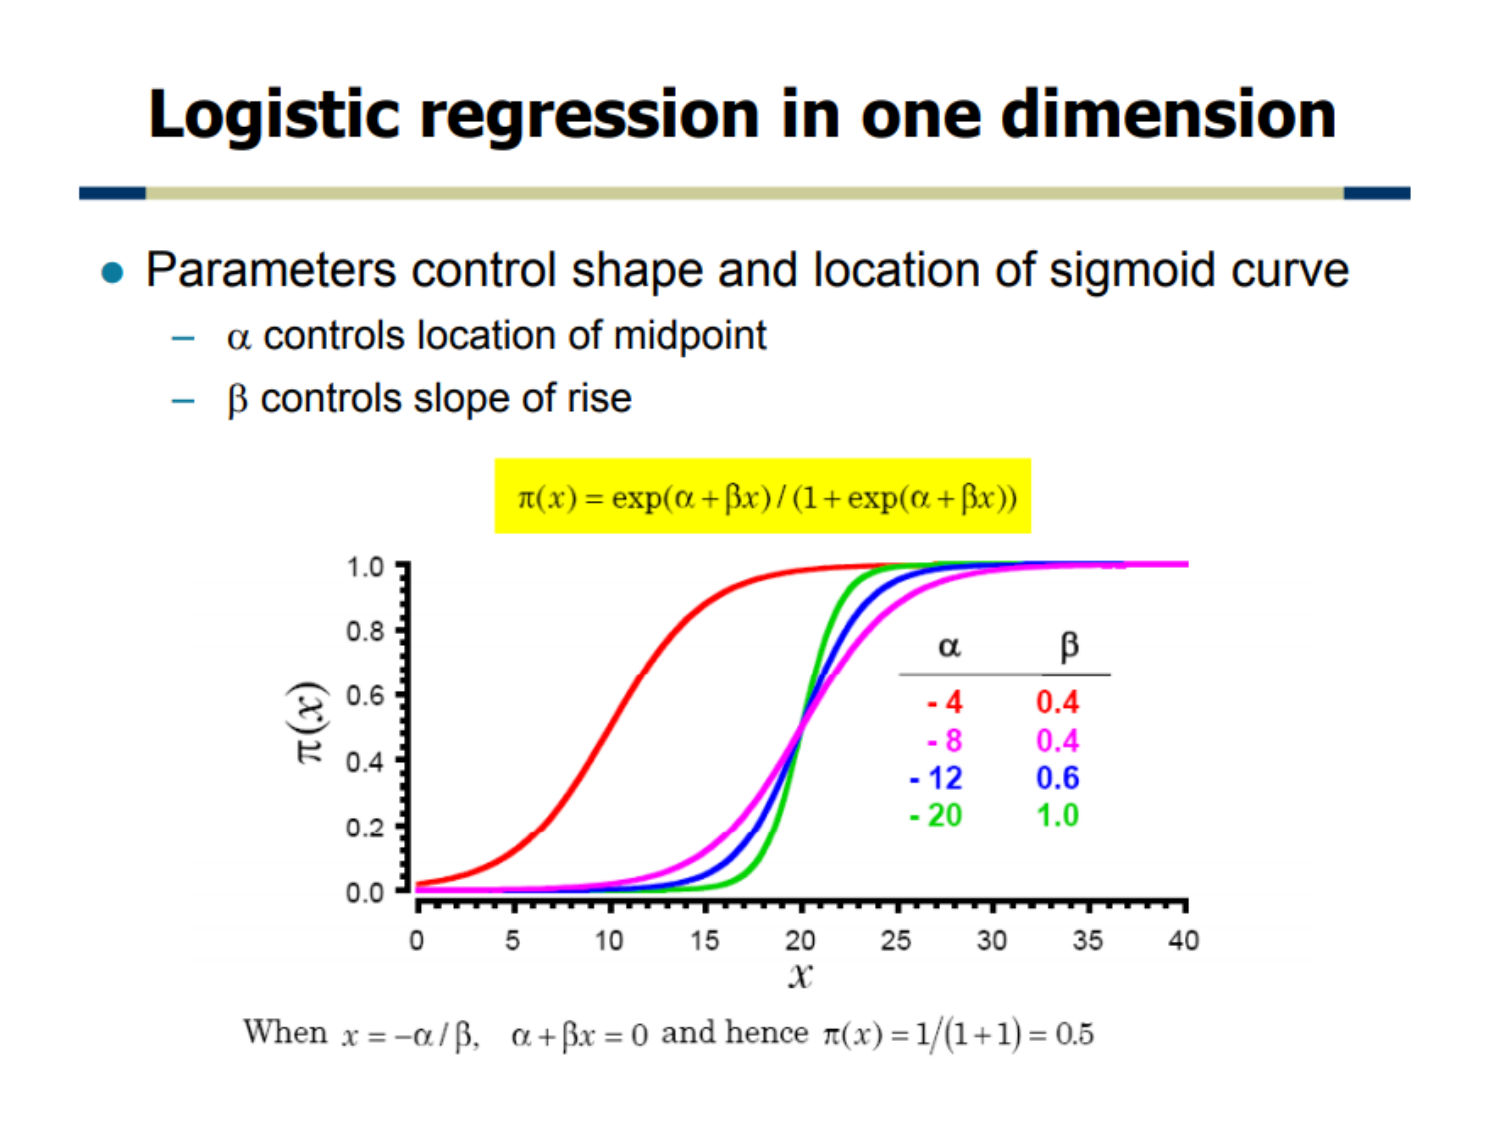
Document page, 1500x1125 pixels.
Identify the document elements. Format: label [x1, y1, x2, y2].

picture [27, 49, 1456, 1063]
